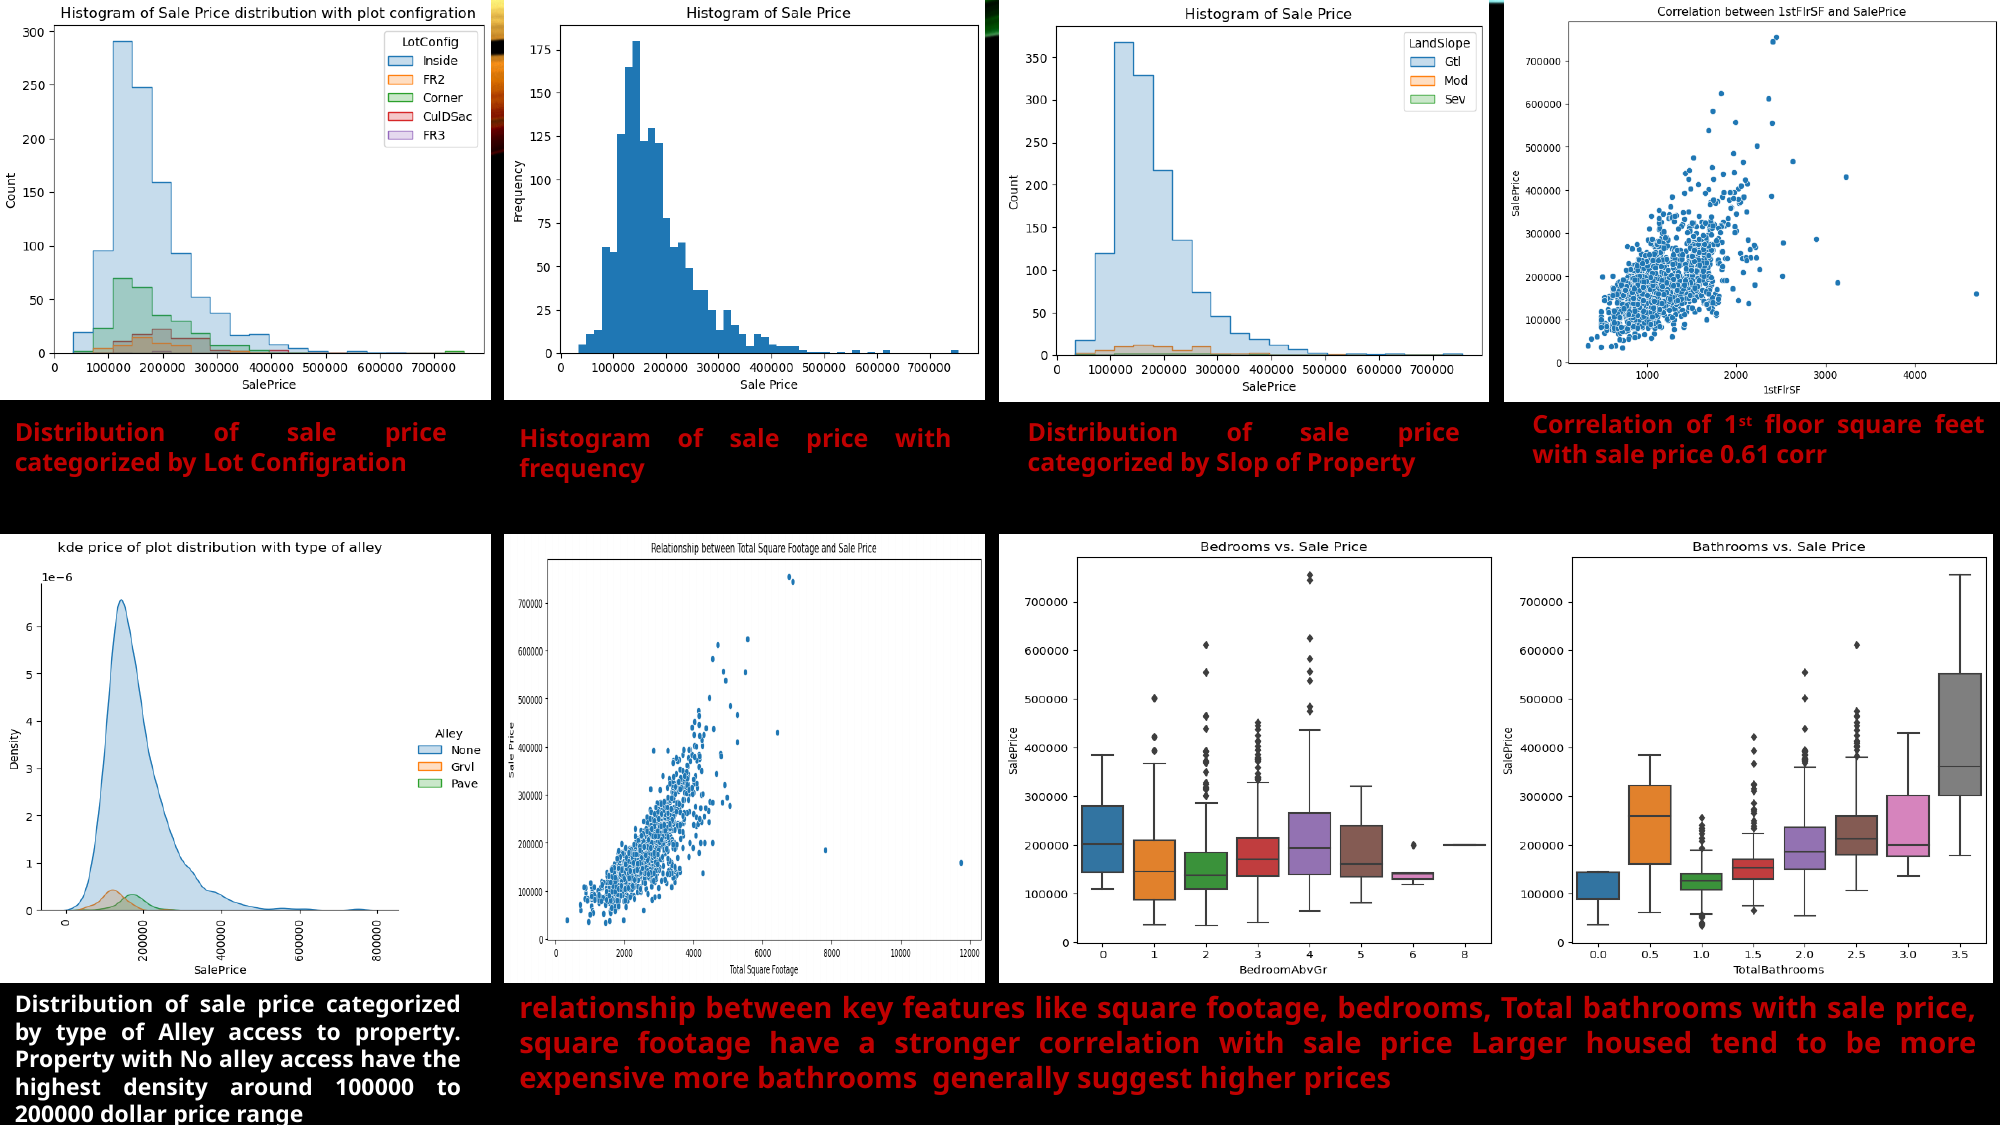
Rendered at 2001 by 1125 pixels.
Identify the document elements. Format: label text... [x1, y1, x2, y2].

text_box Distribution of sale price categorized by type of Alley access to property. Property with No alley access have the highest density around 100000 to 200000 dollar price range [0, 983, 477, 1125]
picture [999, 533, 1994, 983]
picture [0, 0, 2000, 402]
text_box Histogram of sale price with frequency [504, 414, 967, 490]
text_box Distribution of sale price categorized by Slop of Property [1012, 409, 1476, 485]
text_box relationship between key features like square footage, bedrooms, Total bathrooms with sale price, square footage have a stronger correlation with sale price Larger housed tend to be more expensive more bathrooms generally suggest higher prices [504, 982, 1993, 1125]
picture [504, 533, 986, 983]
picture [0, 533, 491, 983]
text_box Distribution of sale price categorized by Lot Configration [0, 409, 463, 484]
text_box Correlation of 1st floor square feet with sale price 0.61 corr [1517, 402, 2000, 476]
